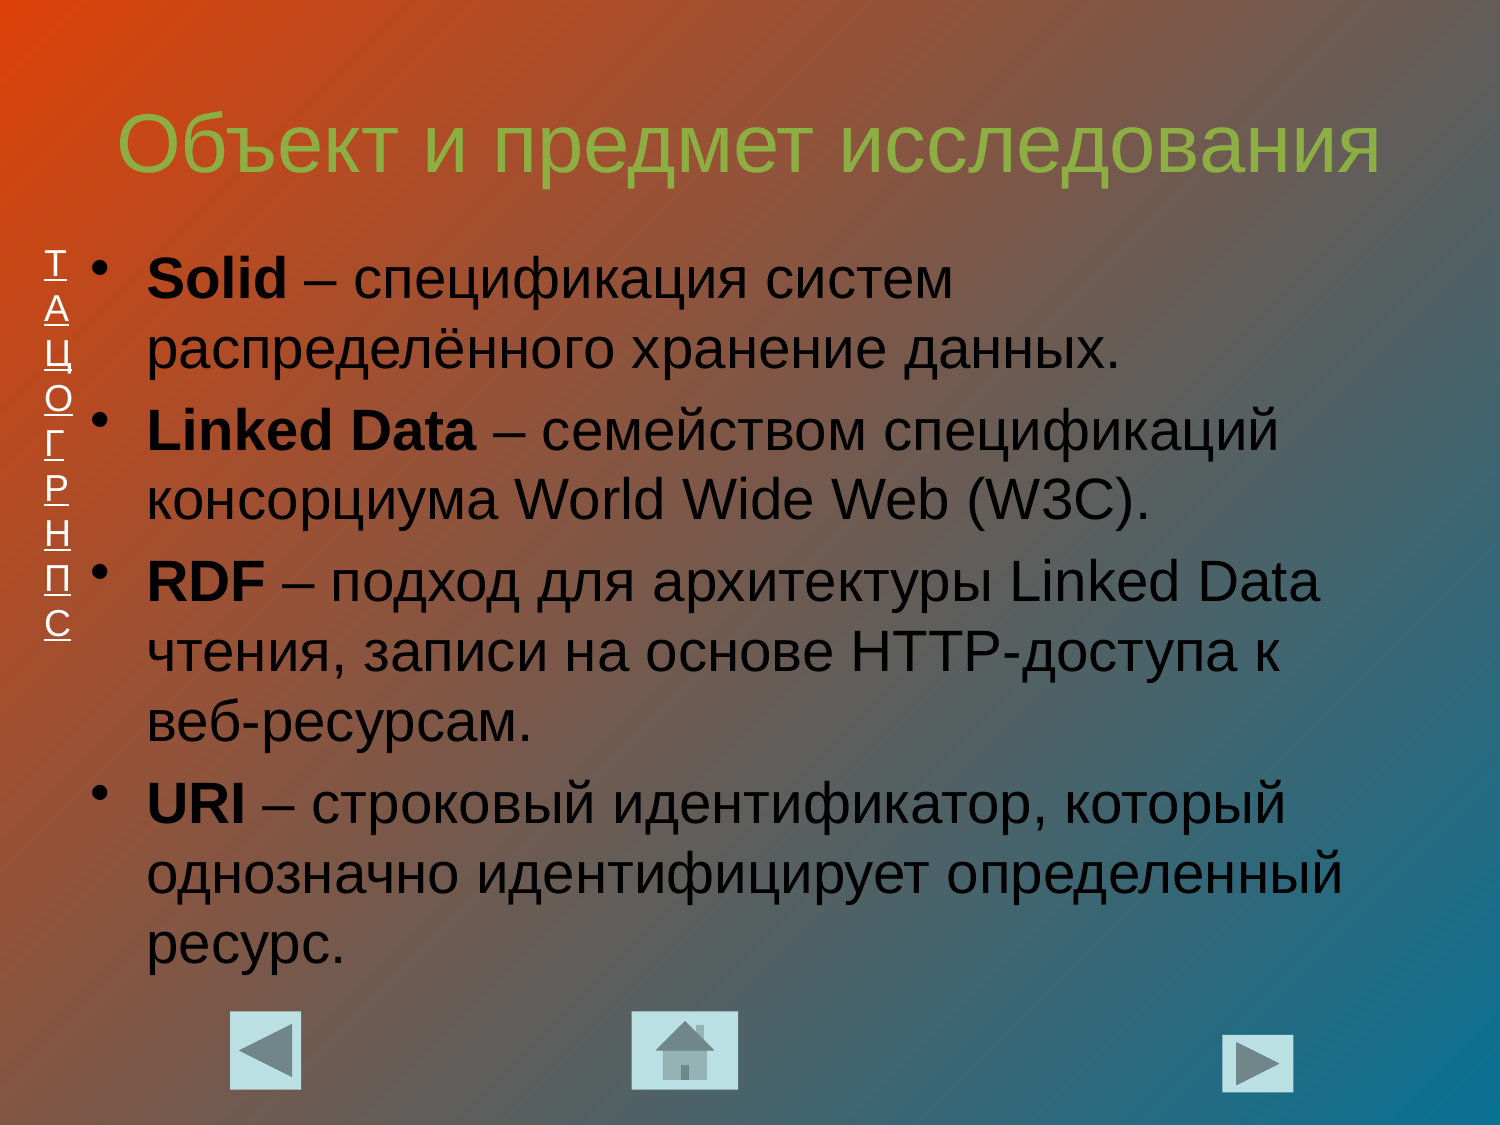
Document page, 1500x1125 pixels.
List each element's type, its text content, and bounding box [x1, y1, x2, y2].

title Объект и предмет исследования [75, 45, 1425, 232]
list Solid – спецификация систем распределённого хранение данных. Linked Data – семейством спецификаций консорциума World Wide Web (W3C). RDF – подход для архитектуры Linked Data чтения, записи на основе HTTP-доступа к веб-ресурсам. URI – строковый идентификатор, который однозначно идентифицирует определенный ресурс. [75, 232, 1425, 975]
